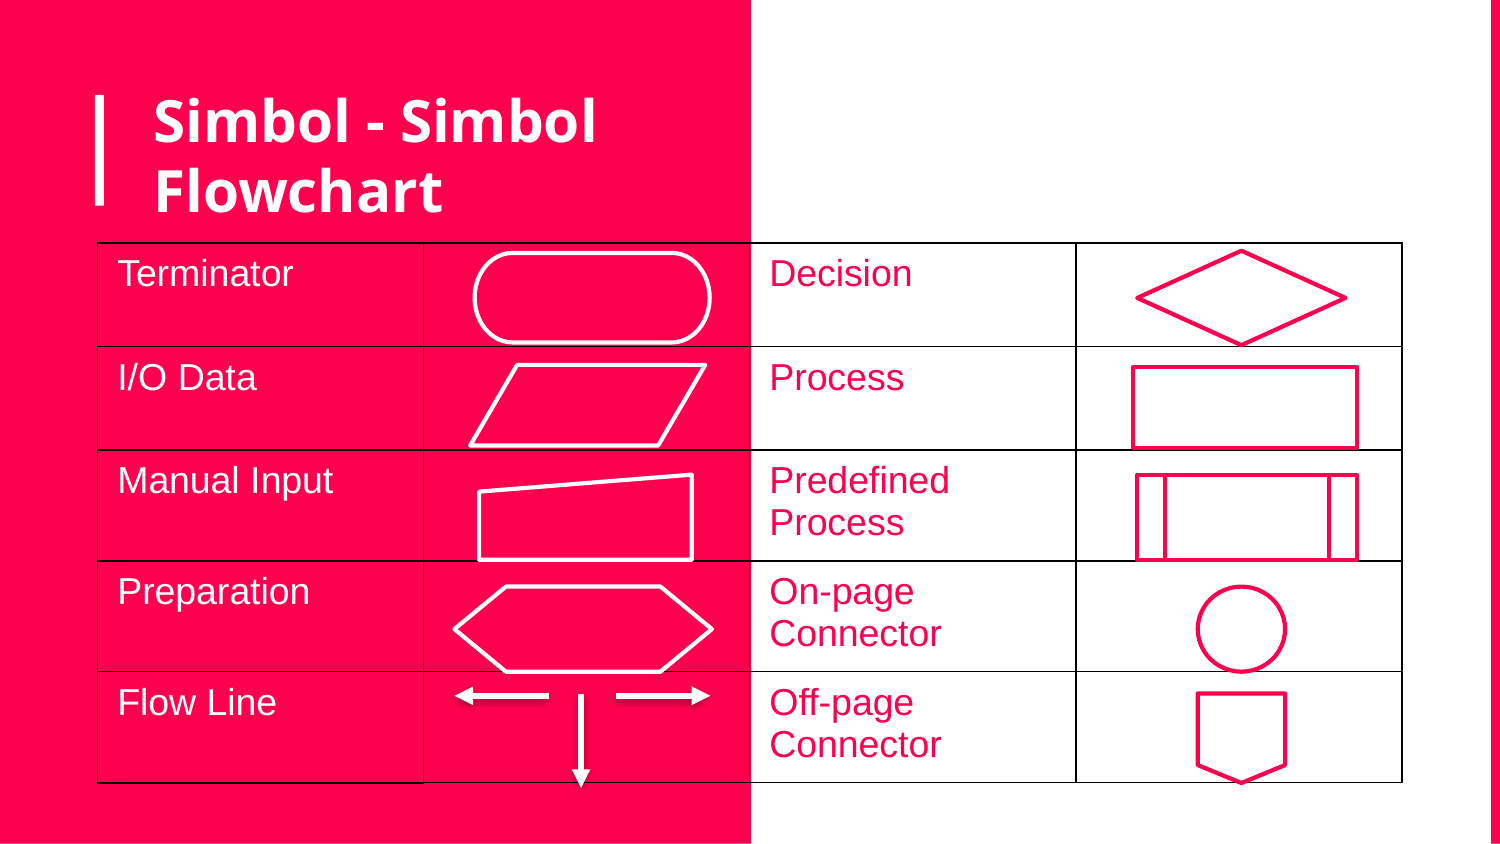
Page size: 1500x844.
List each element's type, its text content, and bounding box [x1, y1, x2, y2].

table_cell Predefined Process [750, 451, 1075, 560]
table_header Terminator [98, 244, 423, 346]
text_box [1195, 691, 1288, 785]
table_header [1077, 244, 1401, 346]
text_box [452, 584, 715, 674]
table_cell [424, 347, 749, 449]
table_cell On-page Connector [750, 562, 1075, 671]
table_cell [1077, 451, 1401, 560]
table_cell Flow Line [98, 672, 423, 782]
table_cell I/O Data [98, 347, 423, 449]
table_cell Process [750, 347, 1075, 449]
table_cell Off-page Connector [750, 672, 1075, 782]
text_box [1195, 584, 1288, 674]
text_box [477, 472, 694, 562]
table_header Decision [750, 244, 1075, 346]
text_box [1135, 248, 1348, 348]
text_box [468, 362, 708, 448]
table_cell [1077, 347, 1401, 449]
text_box [1131, 365, 1359, 450]
table_cell [1077, 672, 1401, 782]
table_cell [424, 451, 749, 560]
title Simbol - Simbol Flowchart [138, 69, 668, 210]
text_box [1135, 473, 1359, 562]
table_cell [1077, 562, 1401, 671]
table_cell Preparation [98, 562, 423, 671]
text_box [472, 250, 712, 345]
table_cell [424, 562, 749, 671]
table_cell Manual Input [98, 451, 423, 560]
table_header [424, 244, 749, 346]
table_cell [424, 672, 749, 782]
